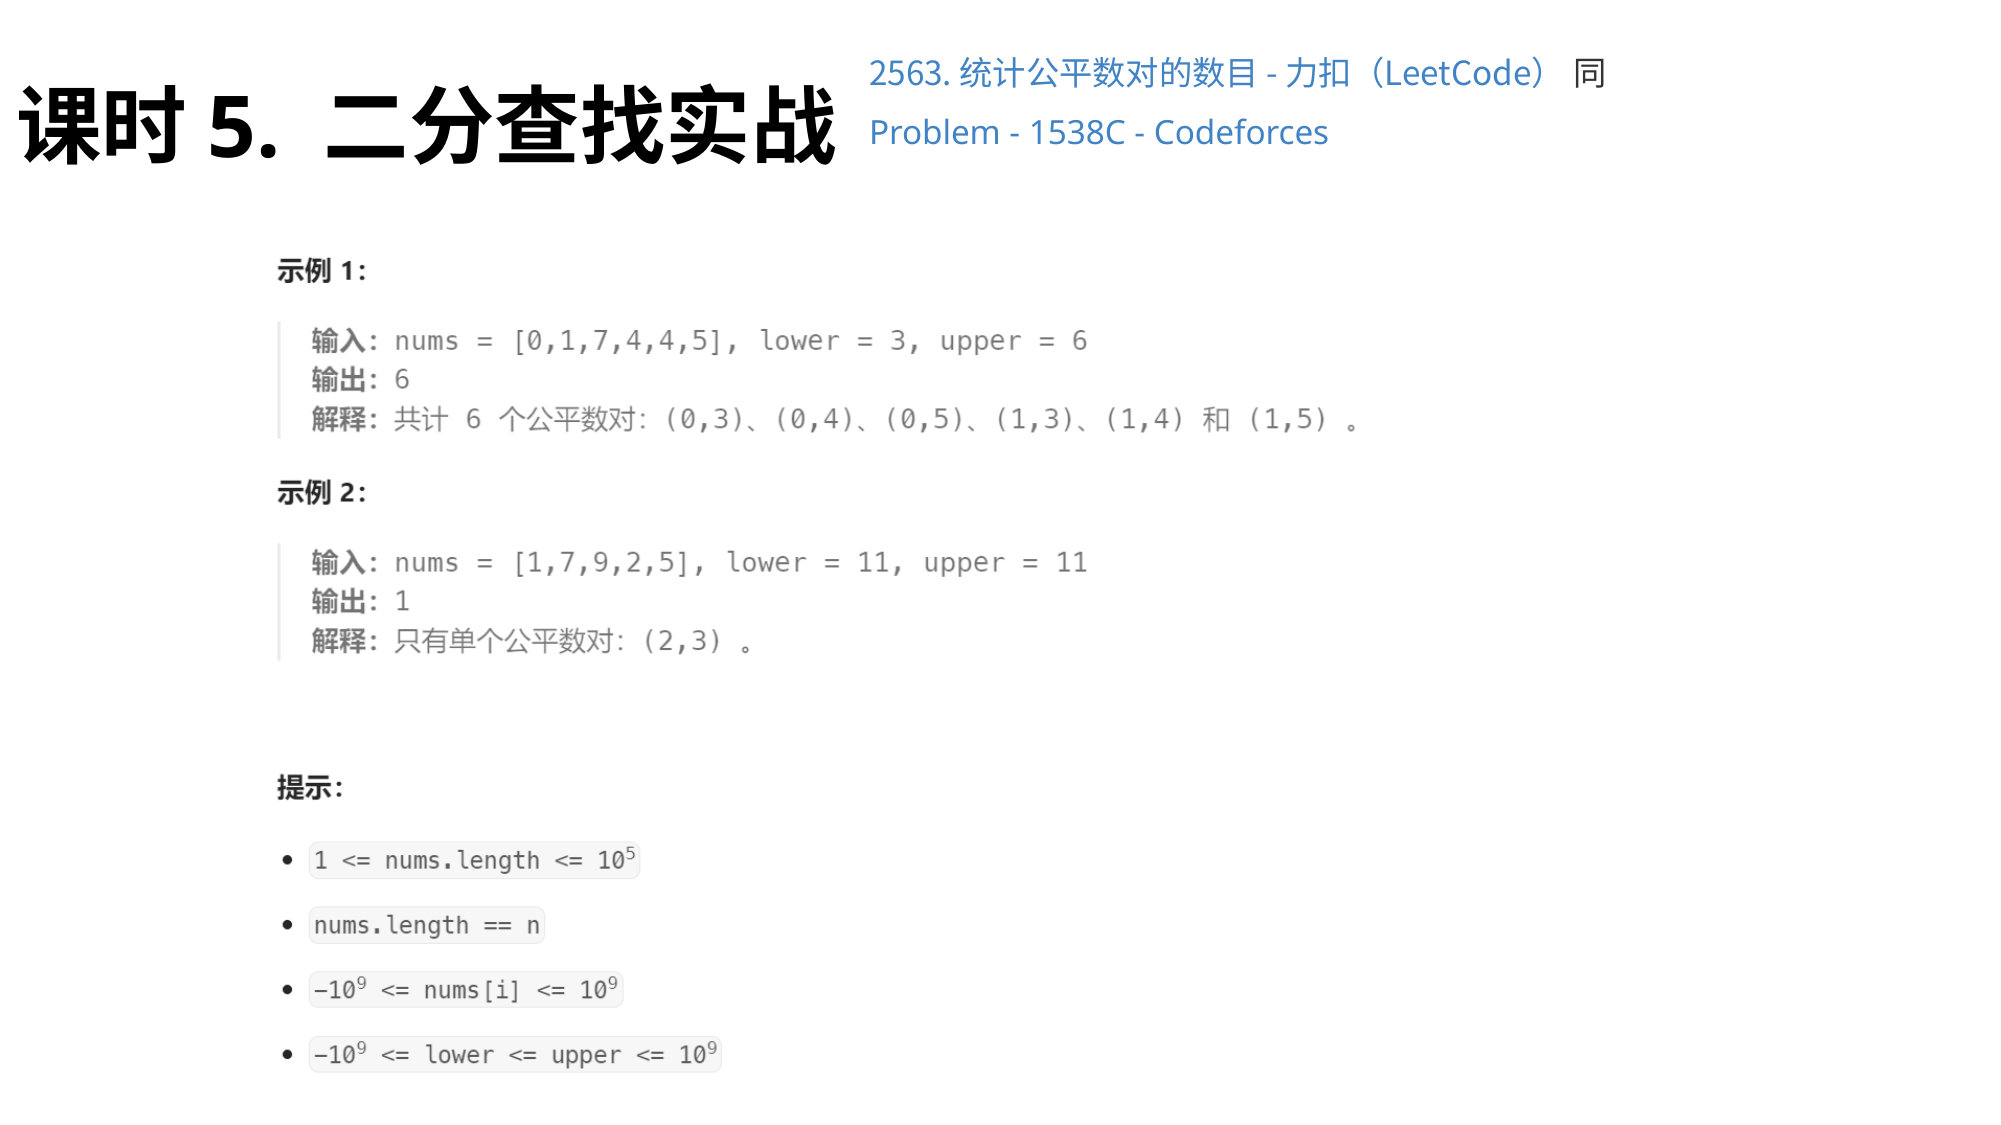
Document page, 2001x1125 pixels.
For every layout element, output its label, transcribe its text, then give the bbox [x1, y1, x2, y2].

text_box 2563. 统计公平数对的数目 - 力扣（LeetCode） 同 Problem - 1538C - Codeforces [869, 47, 1974, 150]
picture [267, 239, 1522, 1104]
text_box 课时5. 二分查找实战 [16, 47, 1798, 175]
